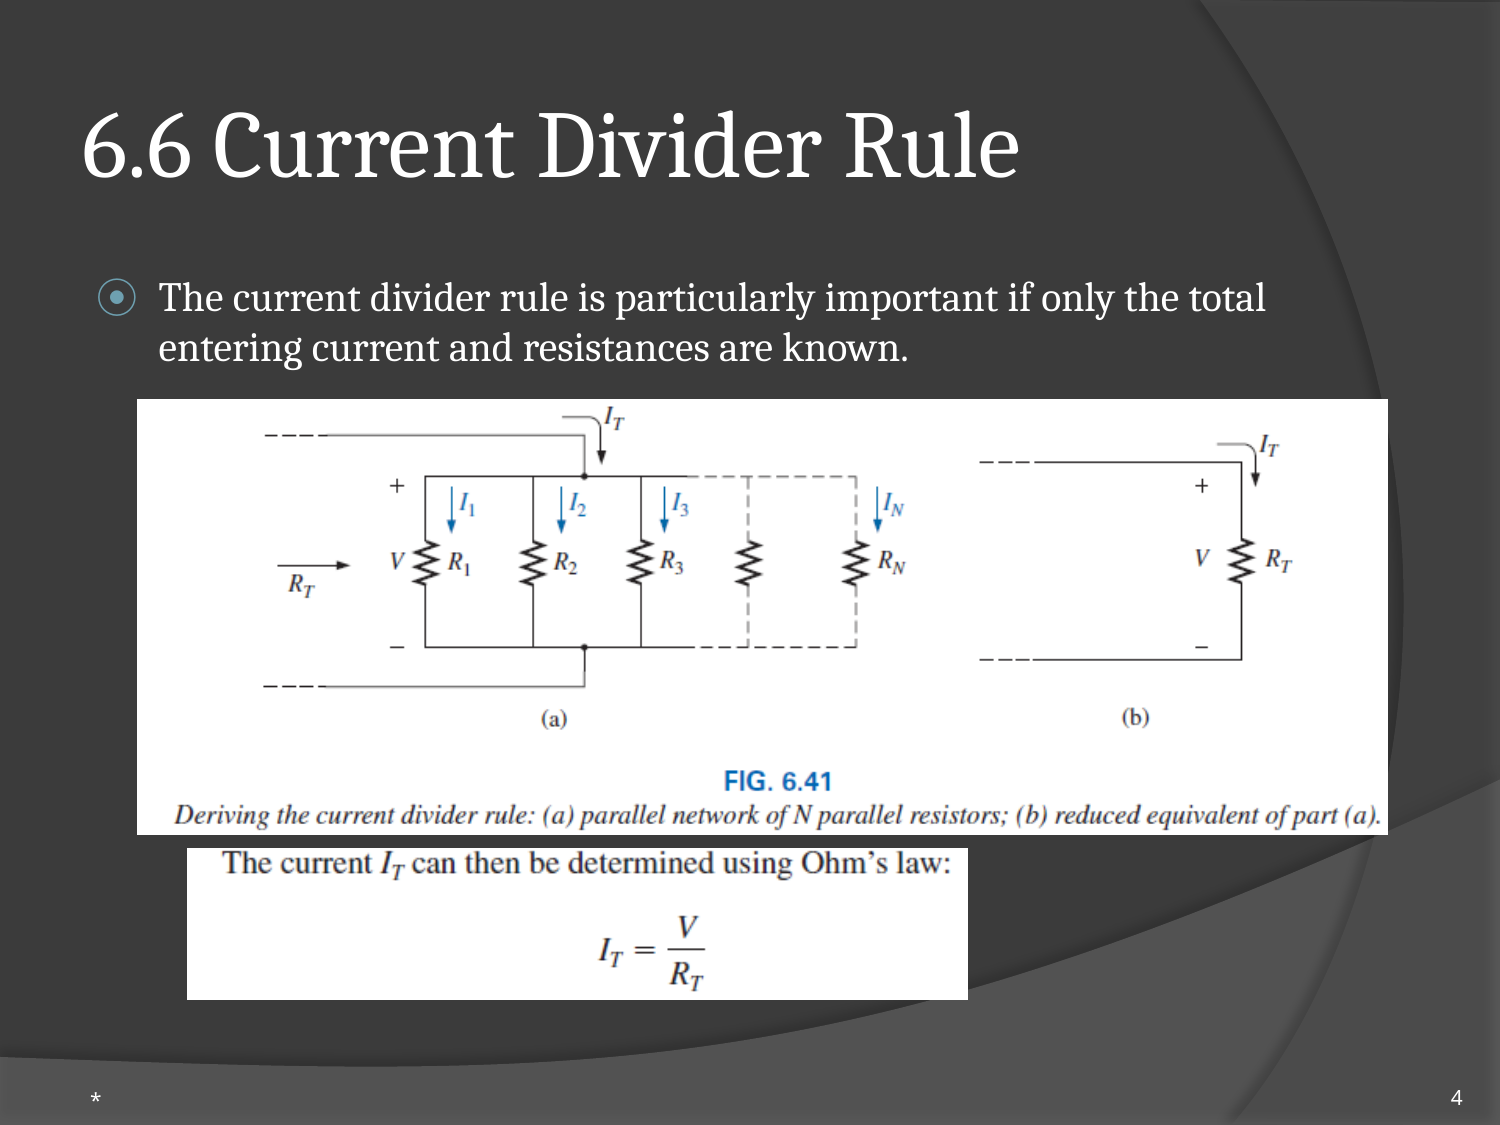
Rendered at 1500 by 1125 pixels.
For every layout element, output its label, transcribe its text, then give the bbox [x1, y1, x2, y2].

title 6.6 Current Divider Rule [75, 45, 1300, 233]
text_box 4 [1337, 1053, 1463, 1114]
list The current divider rule is particularly important if only the total entering current and resistances are known. [75, 262, 1300, 1005]
text_box * [75, 1053, 425, 1114]
picture [187, 848, 968, 1001]
picture [137, 399, 1388, 835]
